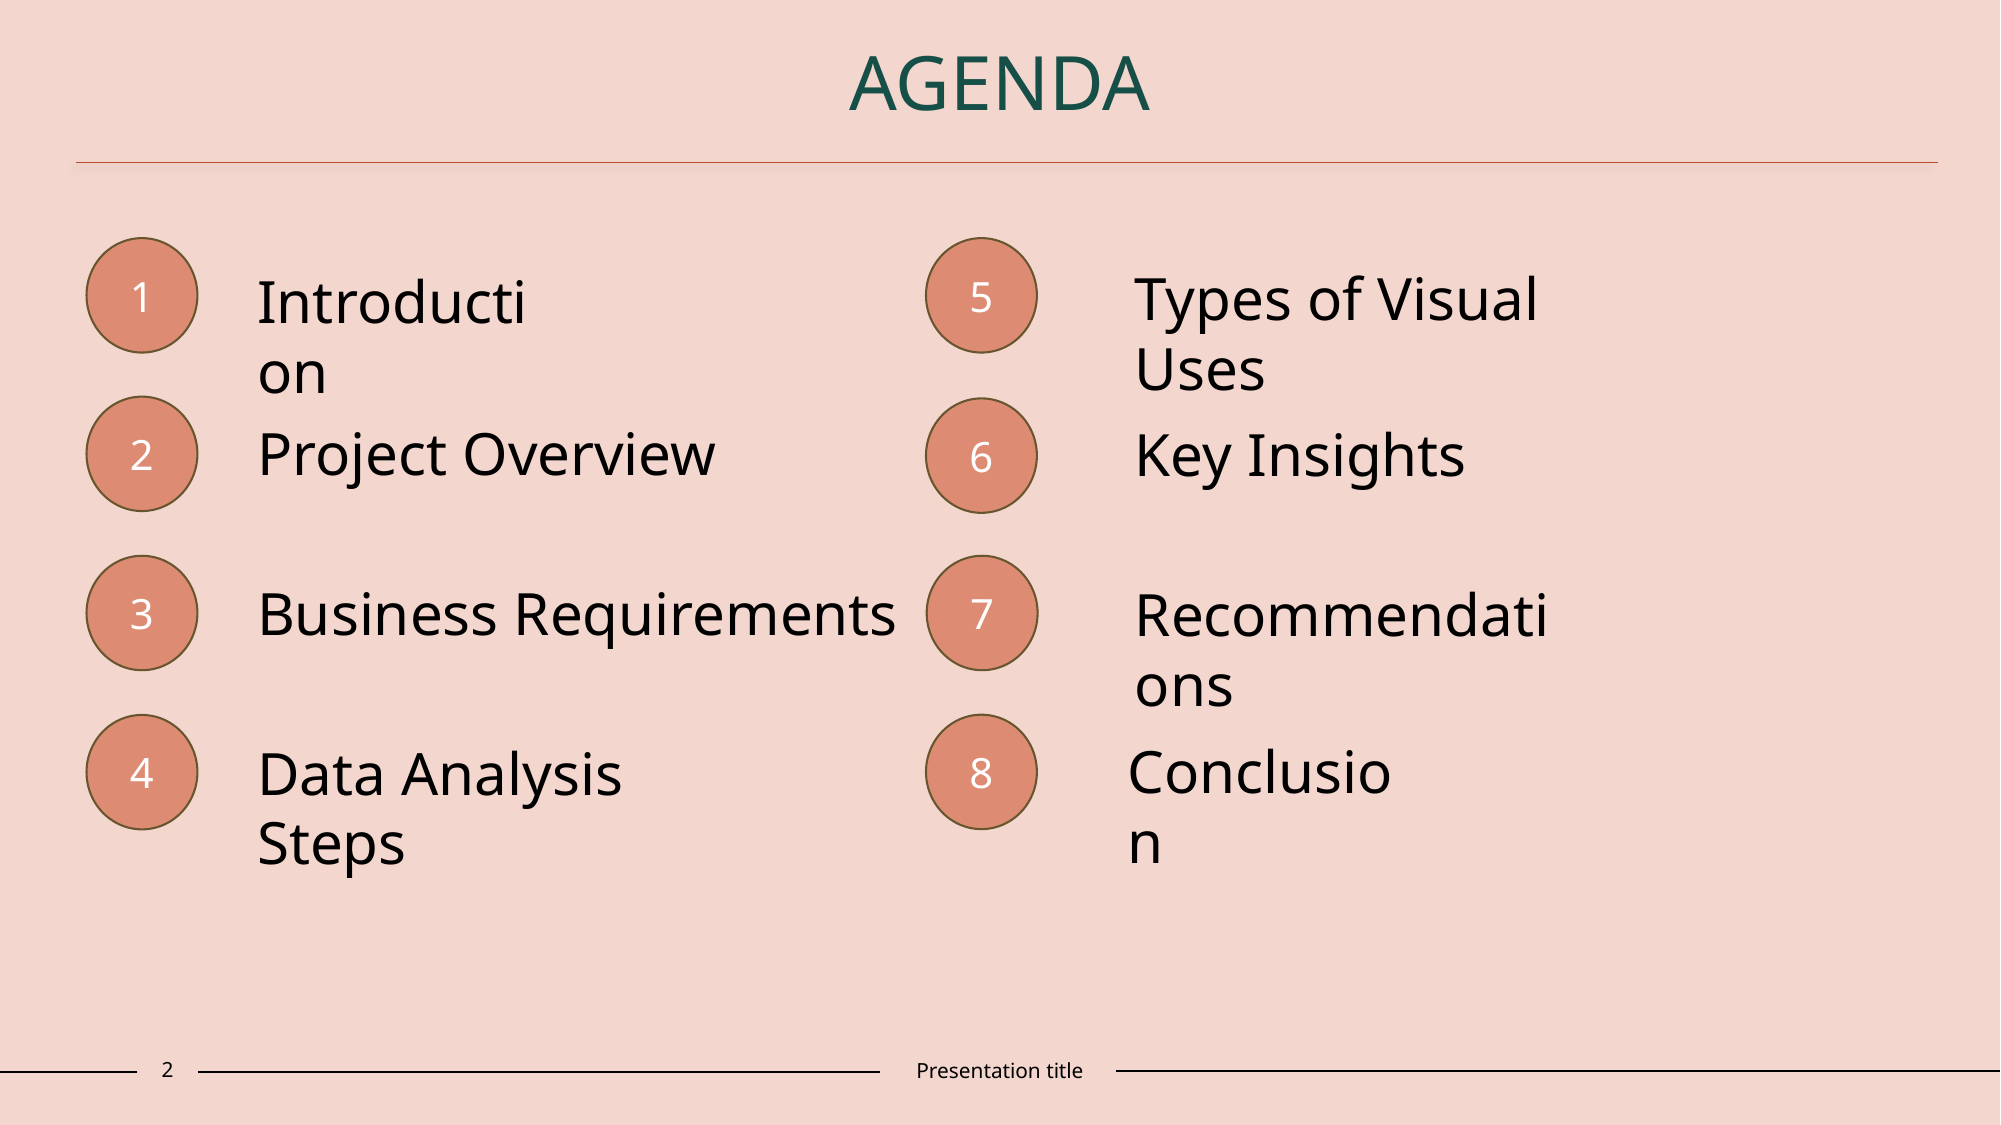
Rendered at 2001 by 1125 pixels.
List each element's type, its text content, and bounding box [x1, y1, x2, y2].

text_box Project Overview [242, 410, 756, 495]
text_box Conclusion [1112, 728, 1438, 883]
text_box Introduction [242, 258, 568, 410]
text_box 6 [924, 397, 1038, 514]
text_box 8 [924, 713, 1038, 831]
text_box 3 [85, 554, 199, 672]
text_box Business Requirements [242, 570, 927, 655]
text_box 7 [925, 554, 1039, 672]
text_box Recommendations [1119, 570, 1565, 726]
text_box AGENDA [671, 27, 1329, 133]
text_box 2 [85, 395, 199, 513]
text_box Types of Visual Uses [1119, 254, 1623, 410]
text_box Data Analysis Steps [242, 729, 778, 884]
text_box 5 [924, 237, 1038, 354]
slide_number 2 [137, 1050, 198, 1091]
text_box Key Insights [1119, 410, 1545, 496]
text_box 4 [85, 713, 199, 831]
footer Presentation title [879, 1050, 1120, 1091]
text_box 1 [85, 237, 199, 354]
